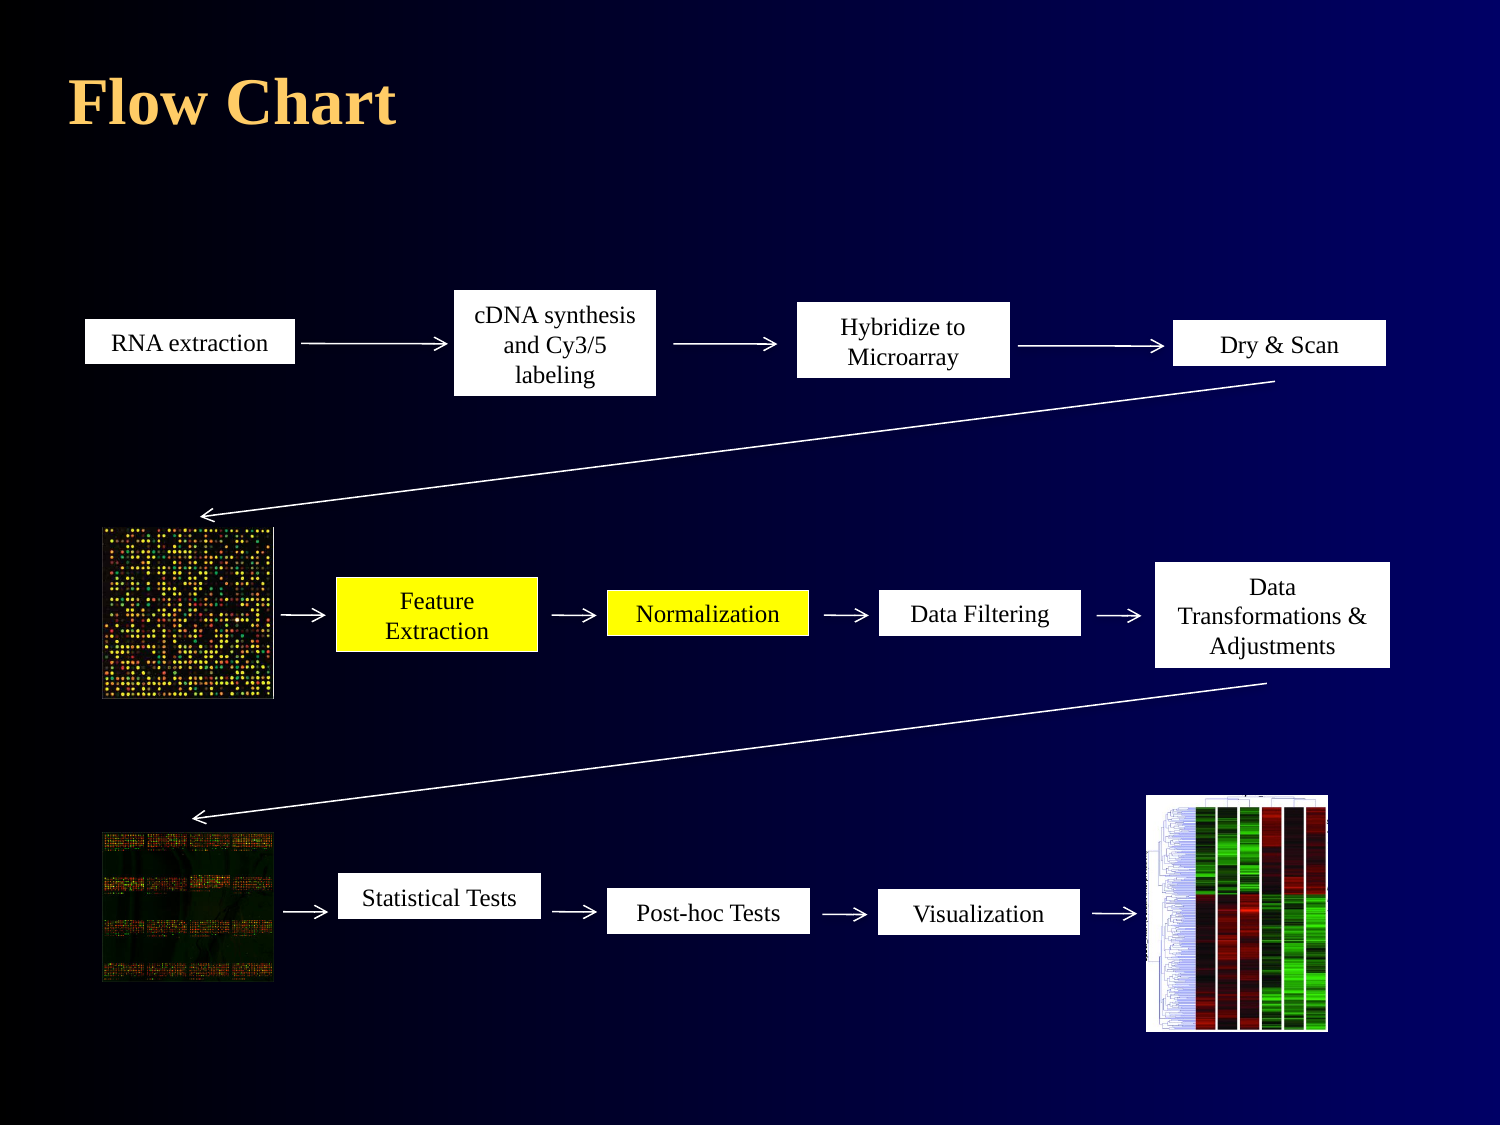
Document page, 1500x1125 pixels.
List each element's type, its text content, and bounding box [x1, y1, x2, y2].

text_box Visualization [878, 889, 1080, 935]
text_box Statistical Tests [338, 873, 541, 919]
text_box Data Transformations & Adjustments [1155, 562, 1390, 668]
picture [101, 527, 274, 699]
picture [1146, 795, 1328, 1033]
picture [101, 832, 274, 982]
text_box RNA extraction [85, 319, 295, 364]
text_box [199, 381, 1276, 517]
text_box cDNA synthesis and Cy3/5 labeling [454, 290, 656, 379]
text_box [191, 683, 1268, 820]
text_box Hybridize to Microarray [797, 302, 1010, 378]
text_box Data Filtering [879, 590, 1081, 636]
text_box Feature Extraction [336, 577, 538, 652]
title Flow Chart [52, 0, 1459, 225]
text_box Dry & Scan [1173, 320, 1386, 366]
text_box Normalization [607, 590, 809, 636]
text_box Post-hoc Tests [607, 888, 810, 934]
